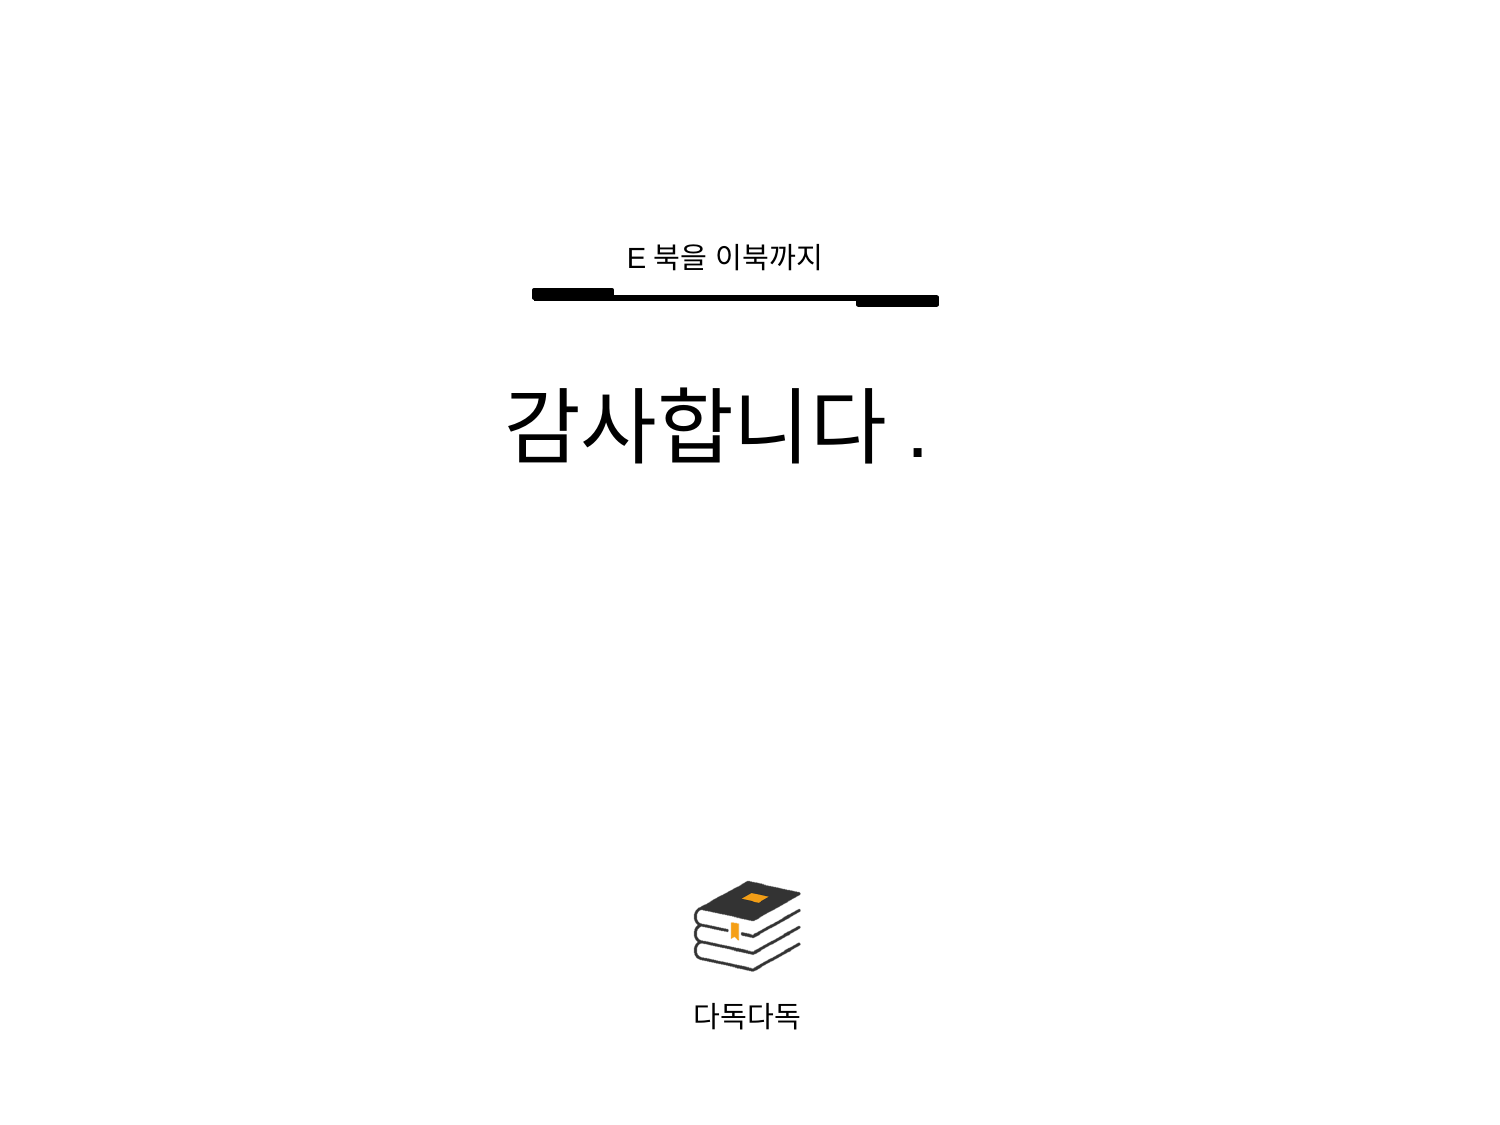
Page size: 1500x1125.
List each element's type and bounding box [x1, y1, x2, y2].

text_box [621, 973, 874, 1041]
text_box [612, 231, 1015, 282]
text_box [533, 289, 937, 305]
picture [689, 868, 806, 984]
text_box [372, 366, 1063, 482]
